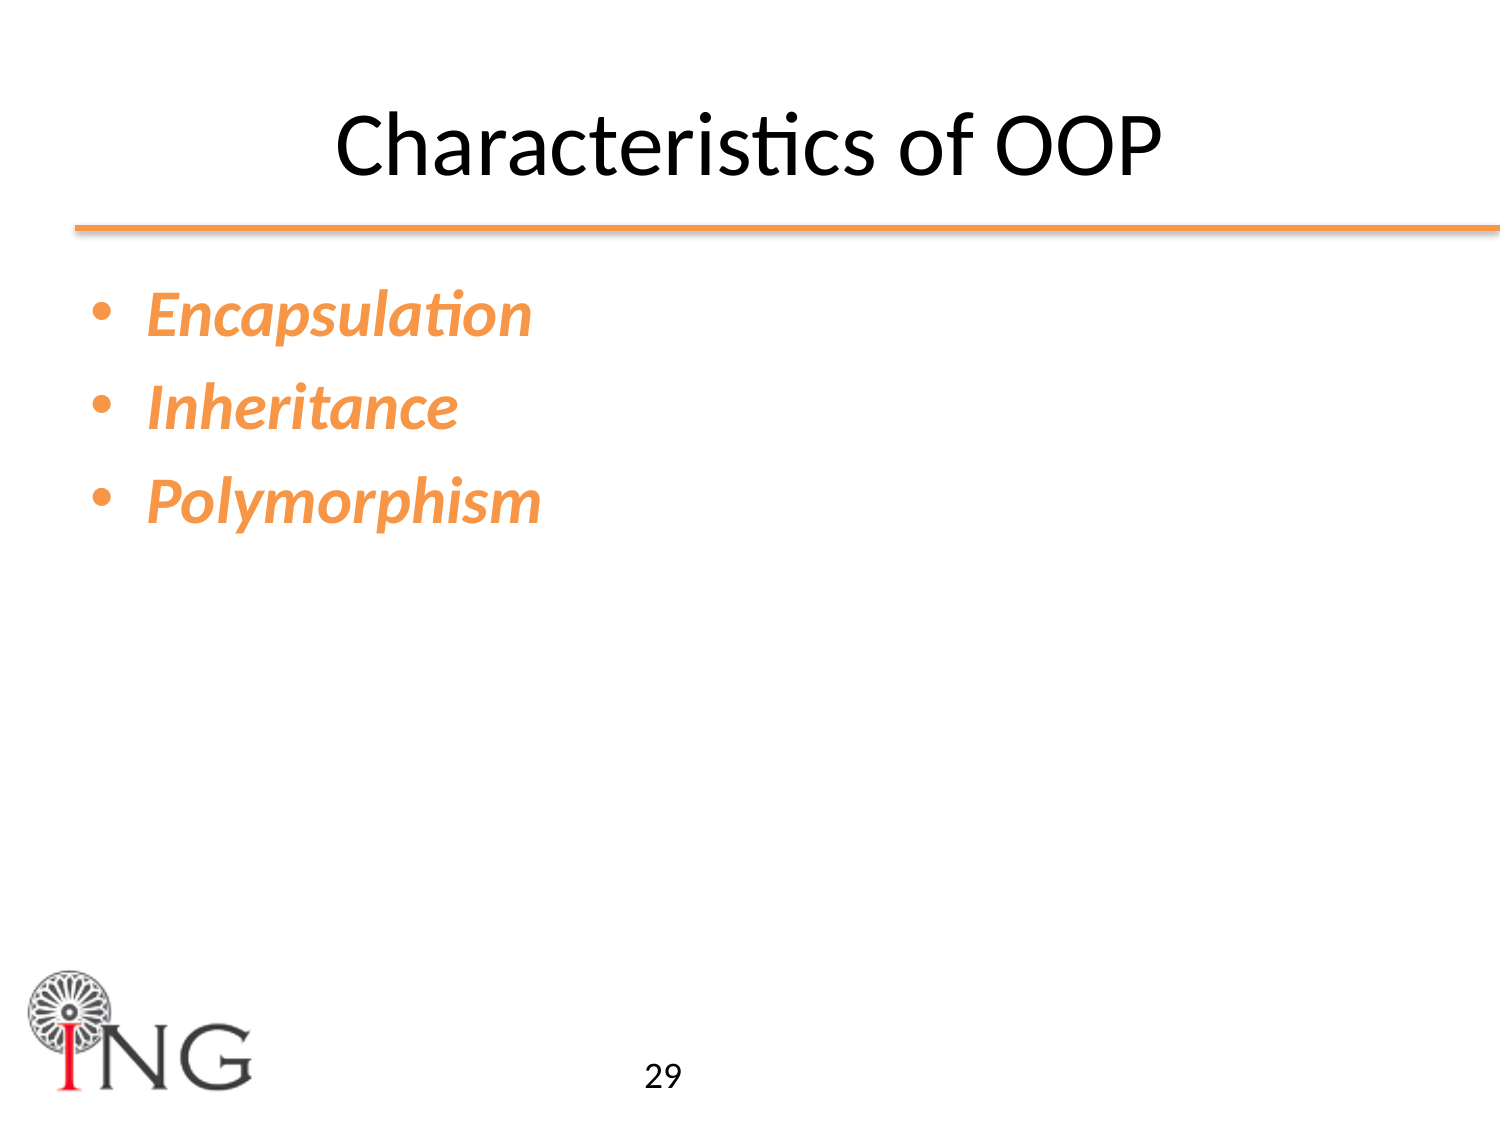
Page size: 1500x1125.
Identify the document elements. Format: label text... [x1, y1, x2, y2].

title Characteristics of OOP [75, 45, 1425, 233]
picture [3, 948, 281, 1124]
list Encapsulation Inheritance Polymorphism [75, 262, 1425, 1005]
slide_number 29 [629, 1043, 1425, 1104]
